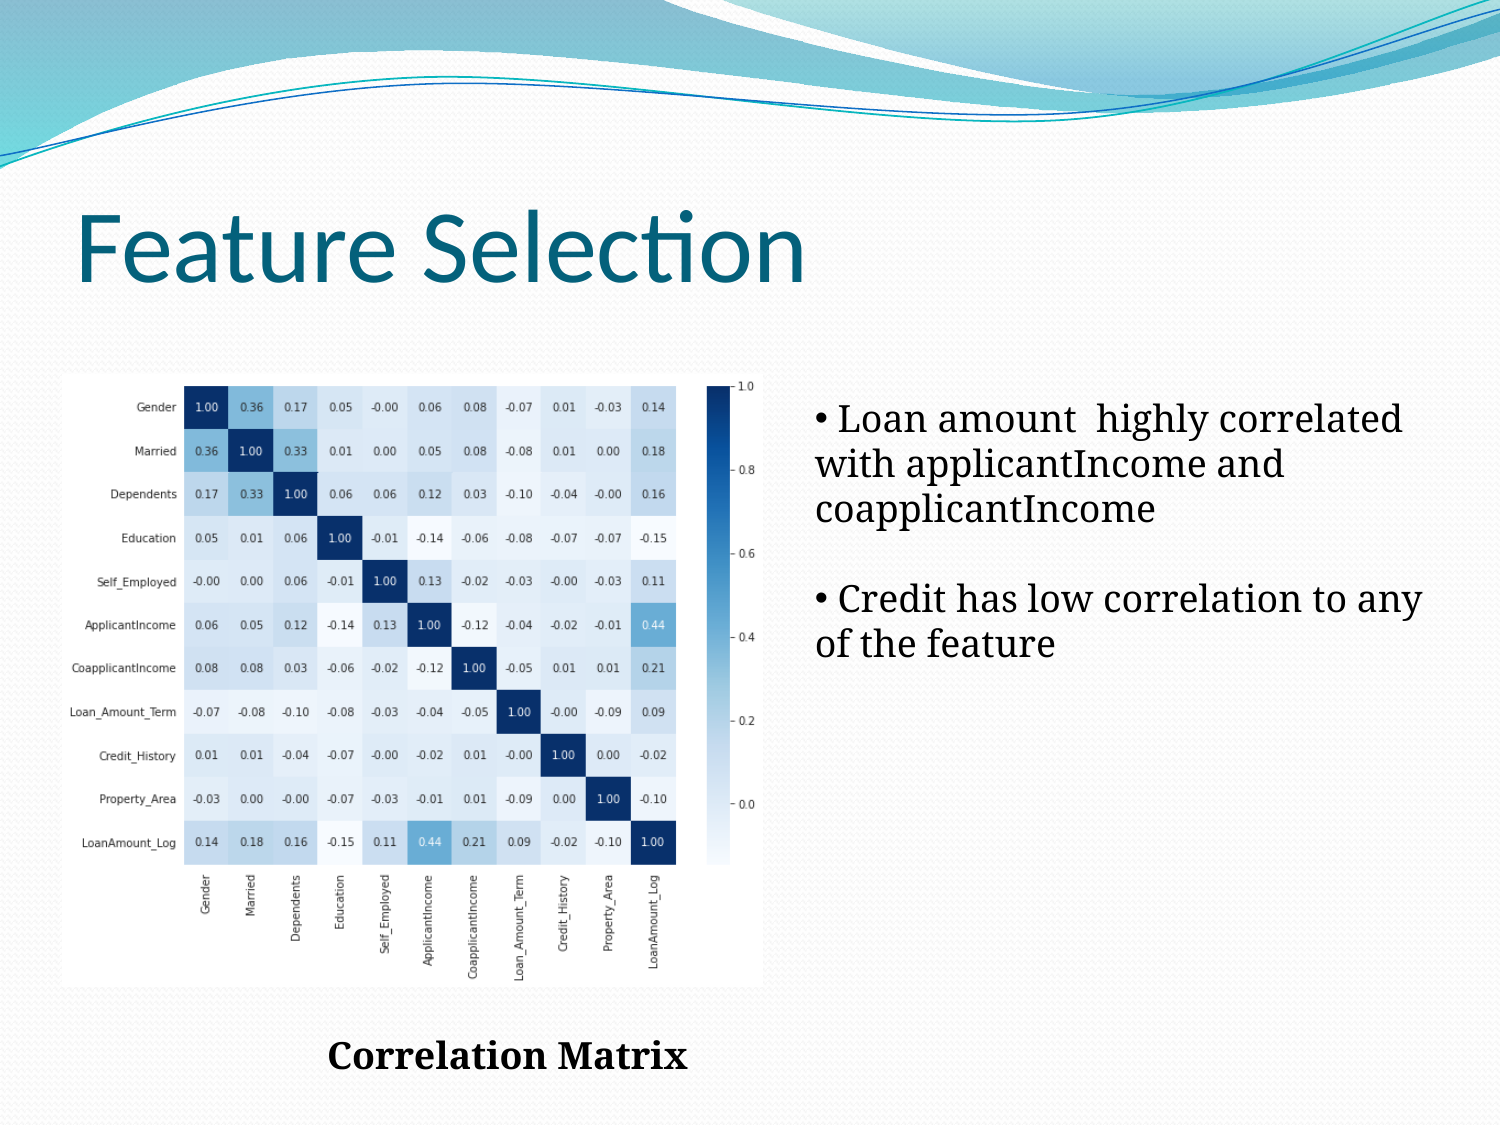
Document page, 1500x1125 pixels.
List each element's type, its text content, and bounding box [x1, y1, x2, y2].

text_box Loan amount highly correlated with applicantIncome and coapplicantIncome Credit has low correlation to any of the feature [800, 387, 1450, 763]
picture [62, 374, 763, 988]
text_box Correlation Matrix [312, 1024, 703, 1085]
title Feature Selection [75, 115, 1425, 303]
